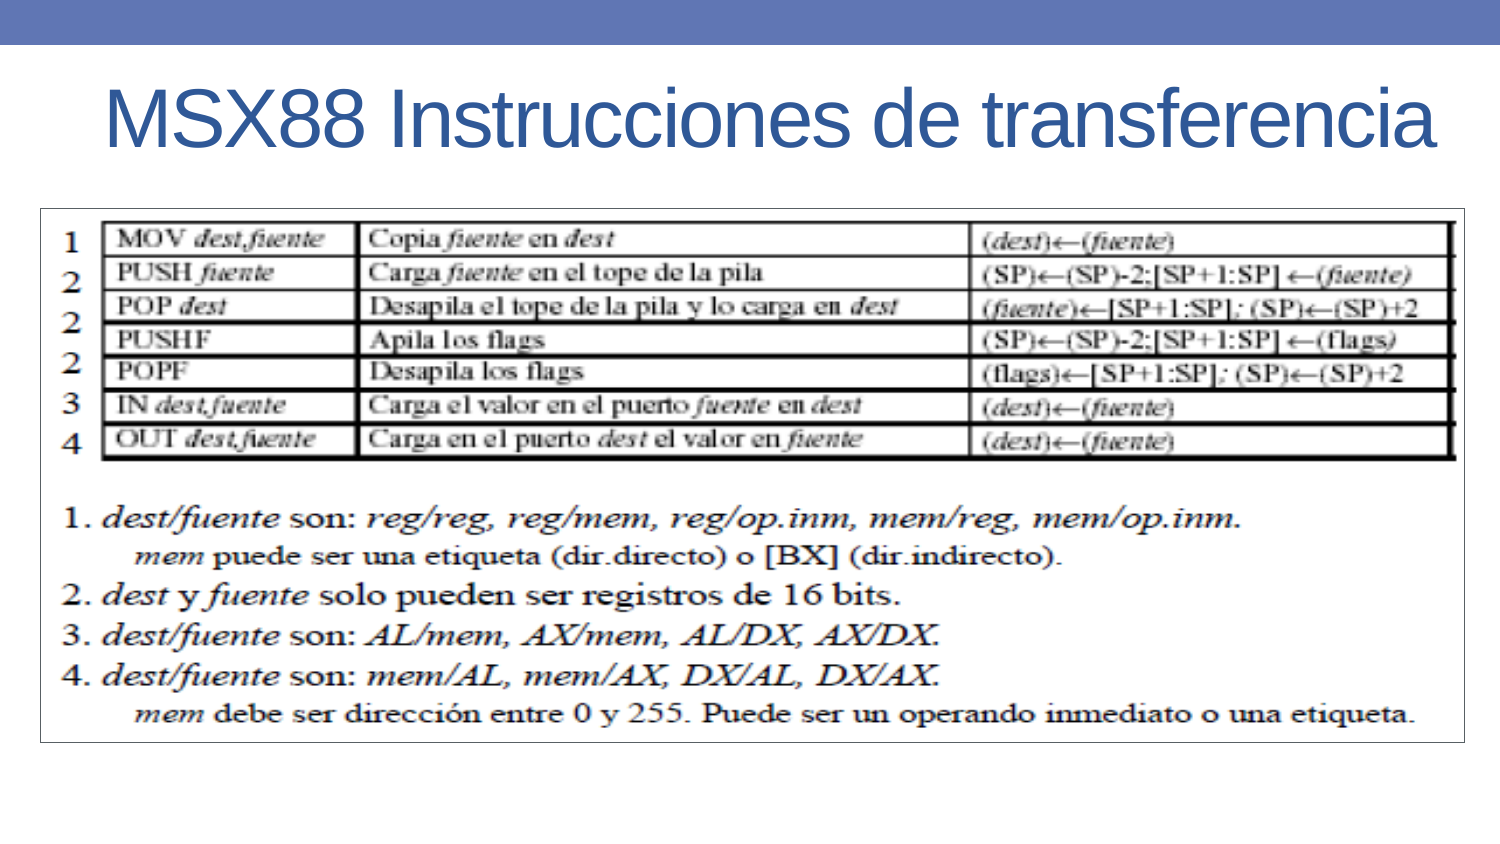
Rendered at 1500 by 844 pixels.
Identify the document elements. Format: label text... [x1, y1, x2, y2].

title MSX88 Instrucciones de transferencia [88, 43, 1500, 185]
picture [40, 208, 1464, 742]
